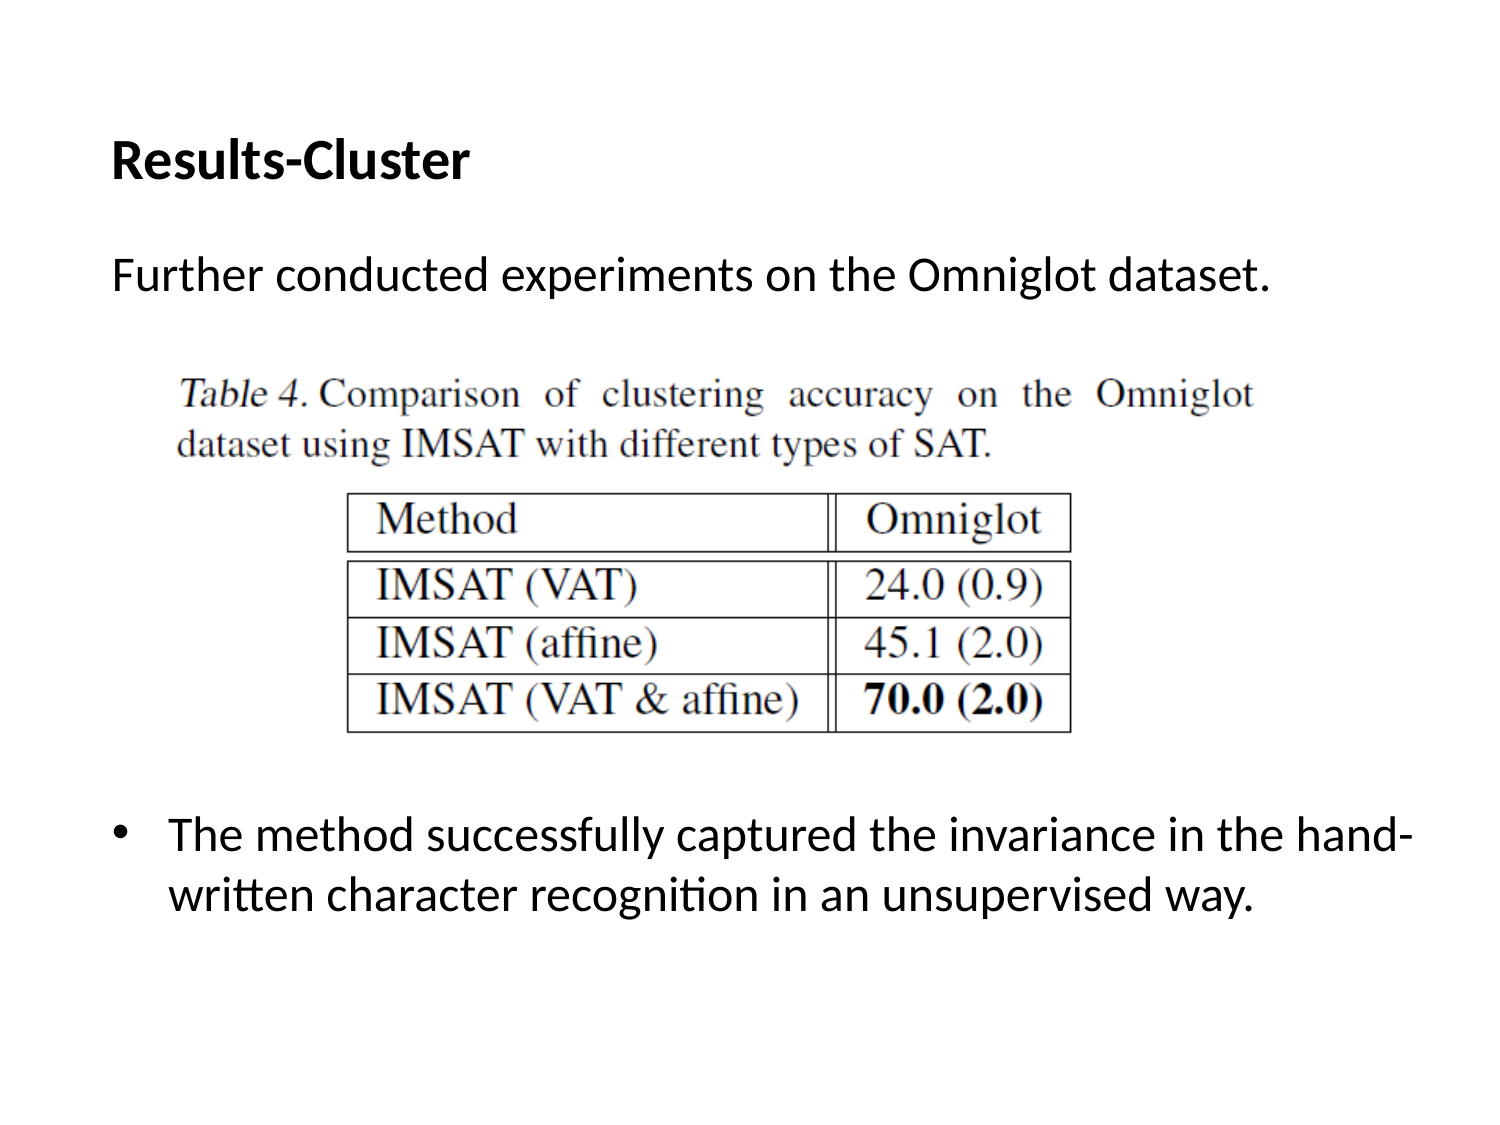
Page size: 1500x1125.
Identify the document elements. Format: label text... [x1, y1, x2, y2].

picture [147, 349, 1286, 752]
list Results-Cluster Further conducted experiments on the Omniglot dataset. The method successfully captured the invariance in the hand-written character recognition in an unsupervised way. [96, 113, 1447, 1106]
